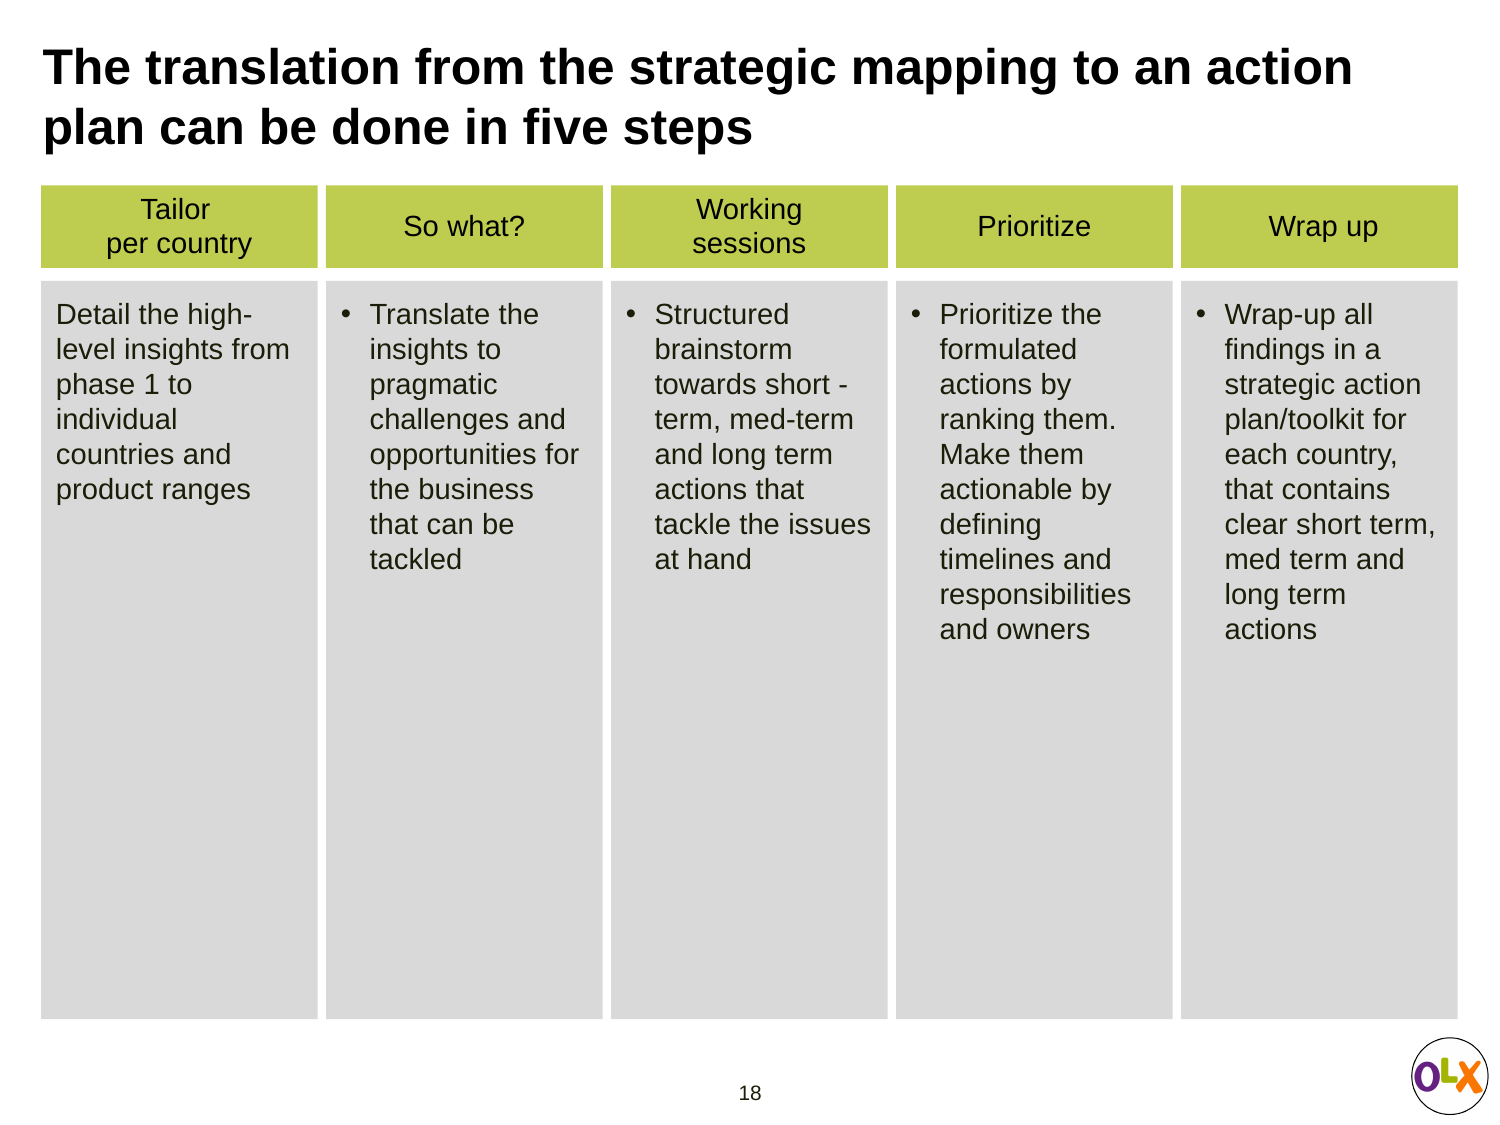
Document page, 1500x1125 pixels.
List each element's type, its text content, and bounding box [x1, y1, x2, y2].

title The translation from the strategic mapping to an action plan can be done in five steps [42, 34, 1458, 157]
text_box So what? [325, 185, 603, 268]
text_box Translate the insights to pragmatic challenges and opportunities for the business that can be tackled [326, 280, 603, 1020]
picture [1407, 1033, 1491, 1118]
text_box Prioritize the formulated actions by ranking them. Make them actionable by defining timelines and responsibilities and owners [896, 280, 1173, 1020]
text_box Structured brainstorm towards short -term, med-term and long term actions that tackle the issues at hand [611, 280, 888, 1020]
text_box Wrap-up all findings in a strategic action plan/toolkit for each country, that contains clear short term, med term and long term actions [1181, 280, 1458, 1020]
text_box Working sessions [611, 185, 888, 268]
text_box Prioritize [896, 185, 1173, 268]
text_box Tailor per country [41, 185, 318, 268]
text_box Detail the high- level insights from phase 1 to individual countries and product ranges [41, 280, 318, 1020]
text_box Wrap up [1181, 185, 1458, 268]
